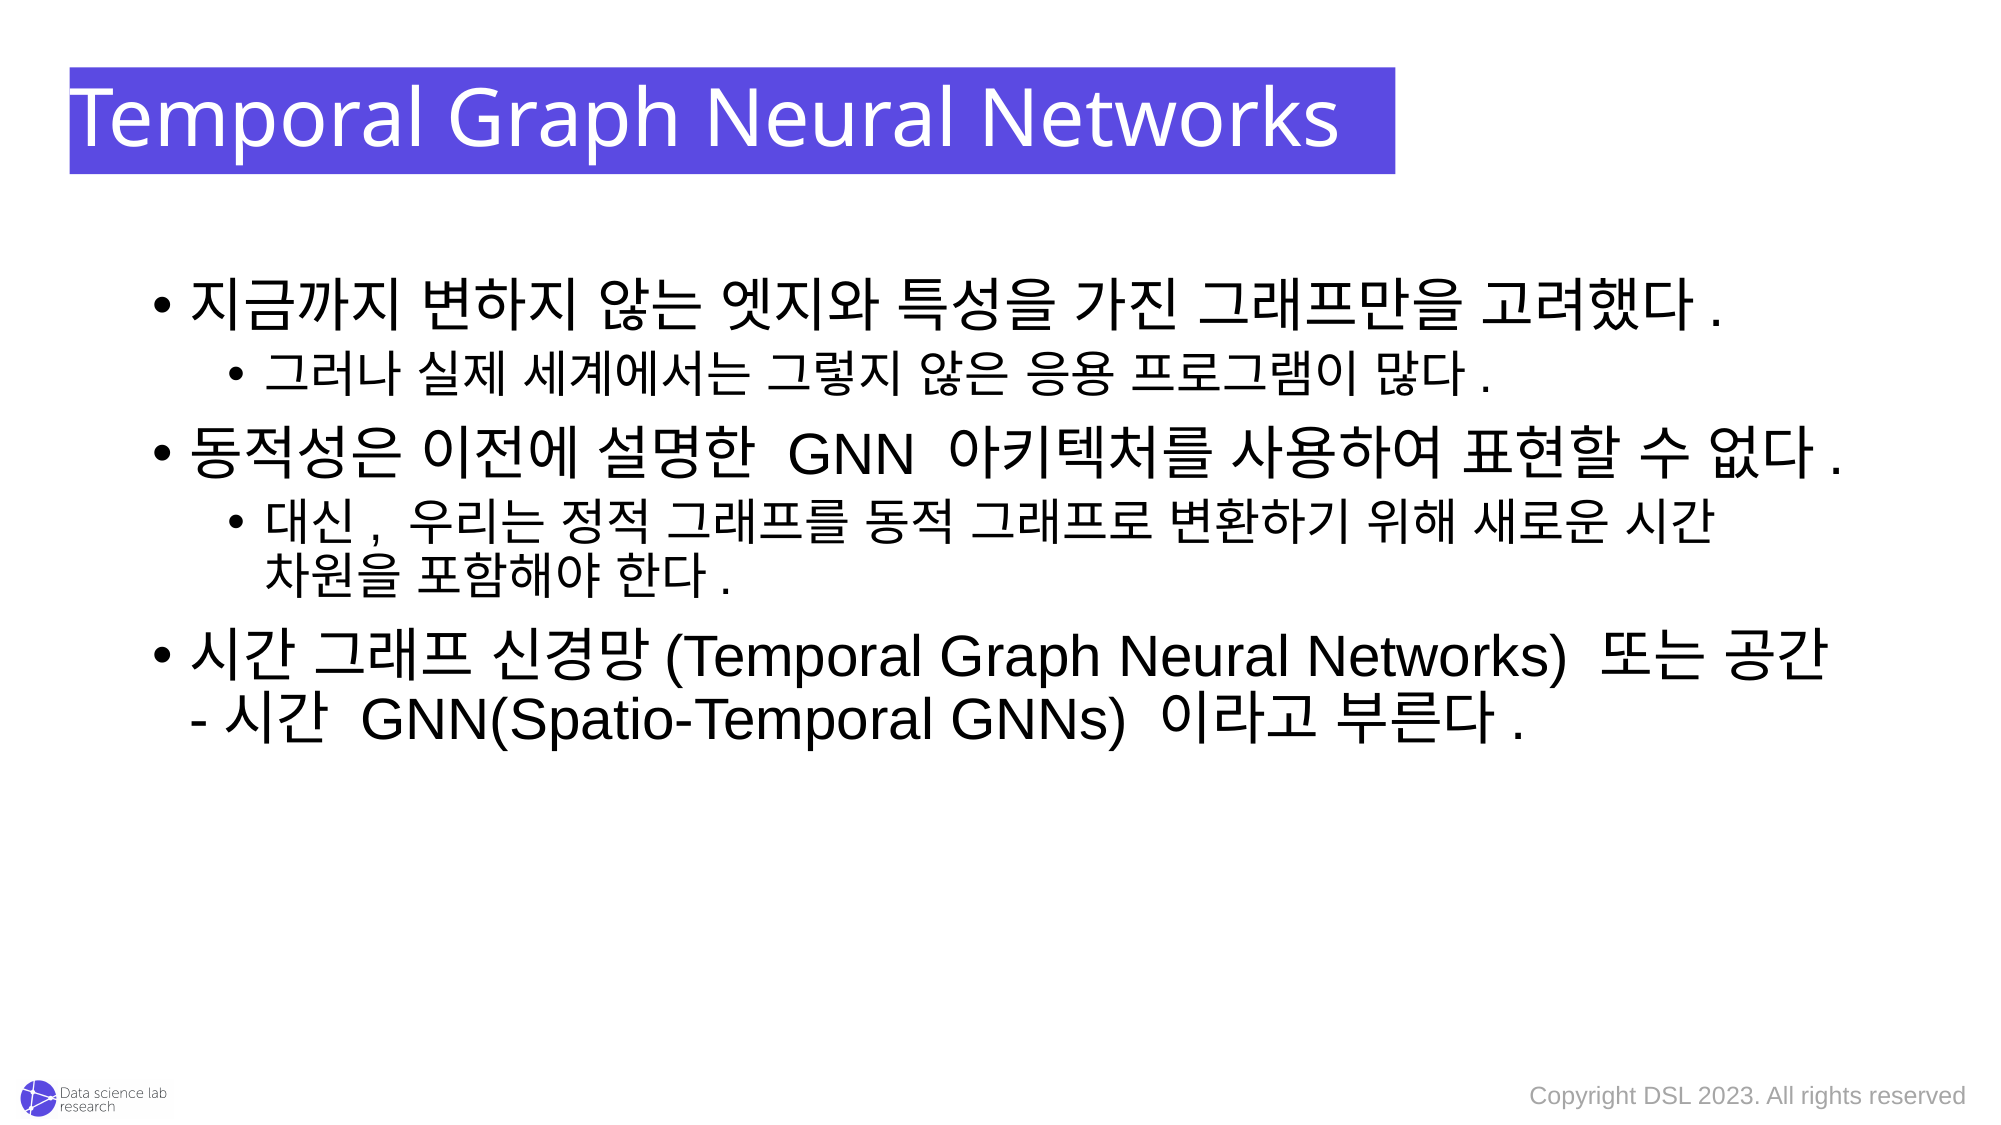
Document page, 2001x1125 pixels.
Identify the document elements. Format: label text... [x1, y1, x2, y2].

title Temporal Graph Neural Networks [69, 67, 1396, 175]
picture [16, 1079, 174, 1119]
text_box Copyright DSL 2023. All rights reserved [1514, 1072, 1983, 1117]
list 지금까지 변하지 않는 엣지와 특성을 가진 그래프만을 고려했다. 그러나 실제 세계에서는 그렇지 않은 응용 프로그램이 많다. 동적성은 이전에 설명한 GNN 아키텍처를 사용하여 표현할 수 없다. 대신, 우리는 정적 그래프를 동적 그래프로 변환하기 위해 새로운 시간 차원을 포함해야 한다. 시간 그래프 신경망(Temporal Graph Neural Networks) 또는 공간-시간 GNN(Spatio-Temporal GNNs) 이라고 부른다. [137, 268, 1863, 1014]
